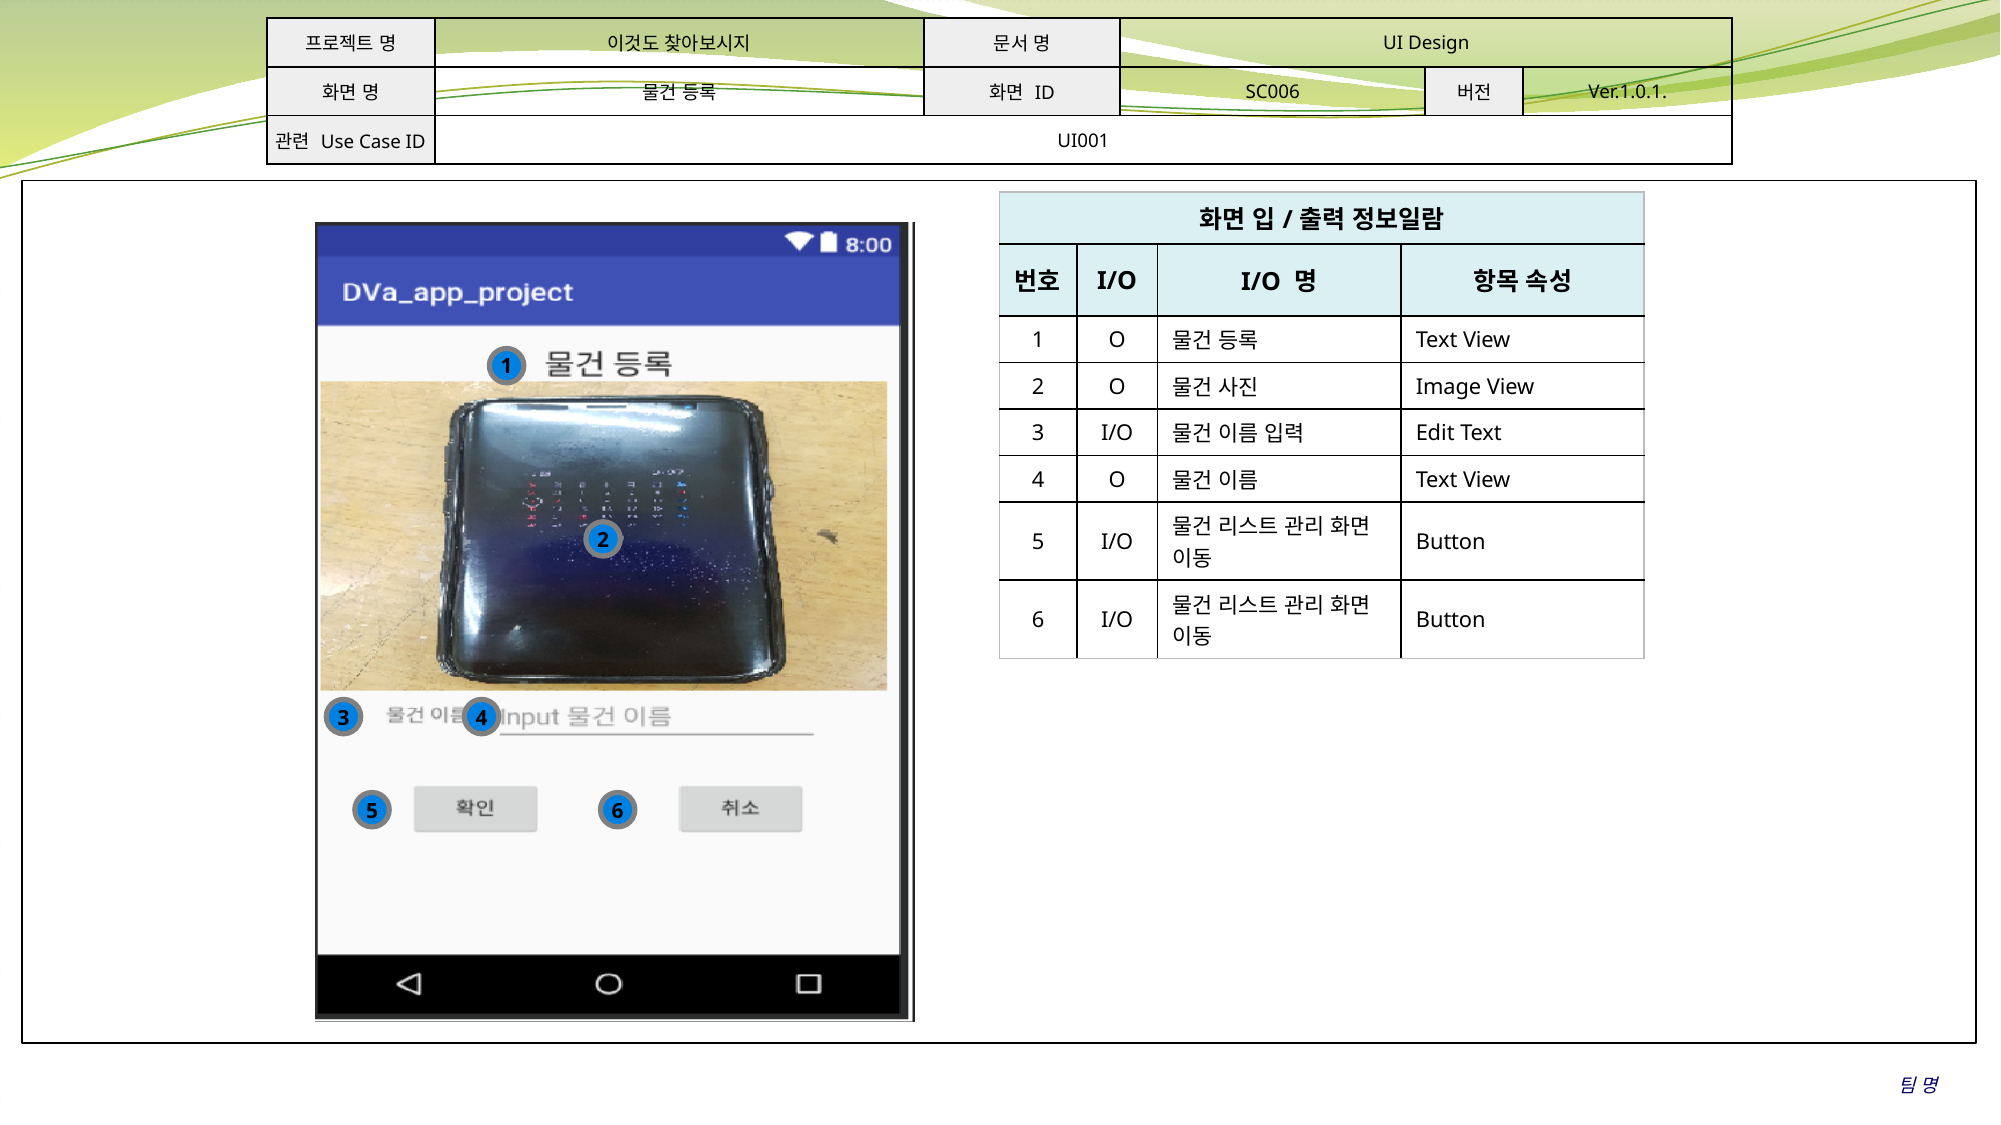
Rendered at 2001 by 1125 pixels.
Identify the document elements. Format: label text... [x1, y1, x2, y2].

table_header 문서 명 [925, 19, 1119, 66]
table_cell I/O [1078, 503, 1157, 579]
picture [315, 222, 915, 1022]
table_header UI Design [1121, 19, 1731, 66]
table_cell 물건 리스트 관리 화면 이동 [1158, 503, 1400, 579]
table_cell Button [1402, 503, 1643, 579]
table_cell 5 [1000, 503, 1076, 579]
table_cell 화면 ID [925, 68, 1119, 115]
table_header 화면 입/출력 정보일람 [1000, 193, 1643, 243]
table_cell Text View [1402, 317, 1643, 362]
table_cell 물건 이름 입력 [1158, 410, 1400, 455]
table_cell Image View [1402, 363, 1643, 408]
table_cell I/O [1078, 245, 1157, 315]
table_cell 버전 [1426, 68, 1522, 115]
table_cell 물건 등록 [1158, 317, 1400, 362]
table_cell UI001 [436, 116, 1731, 163]
footer 팀 명 [1325, 1060, 1939, 1110]
table_cell Edit Text [1402, 410, 1643, 455]
table_cell 물건 등록 [436, 68, 923, 115]
table_cell 물건 이름 [1158, 456, 1400, 501]
table_cell 2 [1000, 363, 1076, 408]
table_header 이것도 찾아보시지 [436, 19, 923, 66]
table_cell O [1078, 456, 1157, 501]
table_cell 항목 속성 [1402, 245, 1643, 315]
table_cell O [1078, 363, 1157, 408]
table_cell 물건 리스트 관리 화면 이동 [1158, 581, 1400, 658]
table_cell 번호 [1000, 245, 1076, 315]
table_cell 3 [1000, 410, 1076, 455]
table_cell SC006 [1121, 68, 1424, 115]
table_cell Text View [1402, 456, 1643, 501]
table_cell 6 [1000, 581, 1076, 658]
table_cell 1 [1000, 317, 1076, 362]
table_cell I/O [1078, 410, 1157, 455]
table_cell 물건 사진 [1158, 363, 1400, 408]
table_cell 관련 Use Case ID [268, 116, 434, 163]
table_cell 화면 명 [268, 68, 434, 115]
table_cell I/O [1078, 581, 1157, 658]
table_cell Ver.1.0.1. [1524, 68, 1731, 115]
table_cell Button [1402, 581, 1643, 658]
table_cell I/O 명 [1158, 245, 1400, 315]
table_header 프로젝트 명 [268, 19, 434, 66]
table_cell O [1078, 317, 1157, 362]
table_cell 4 [1000, 456, 1076, 501]
